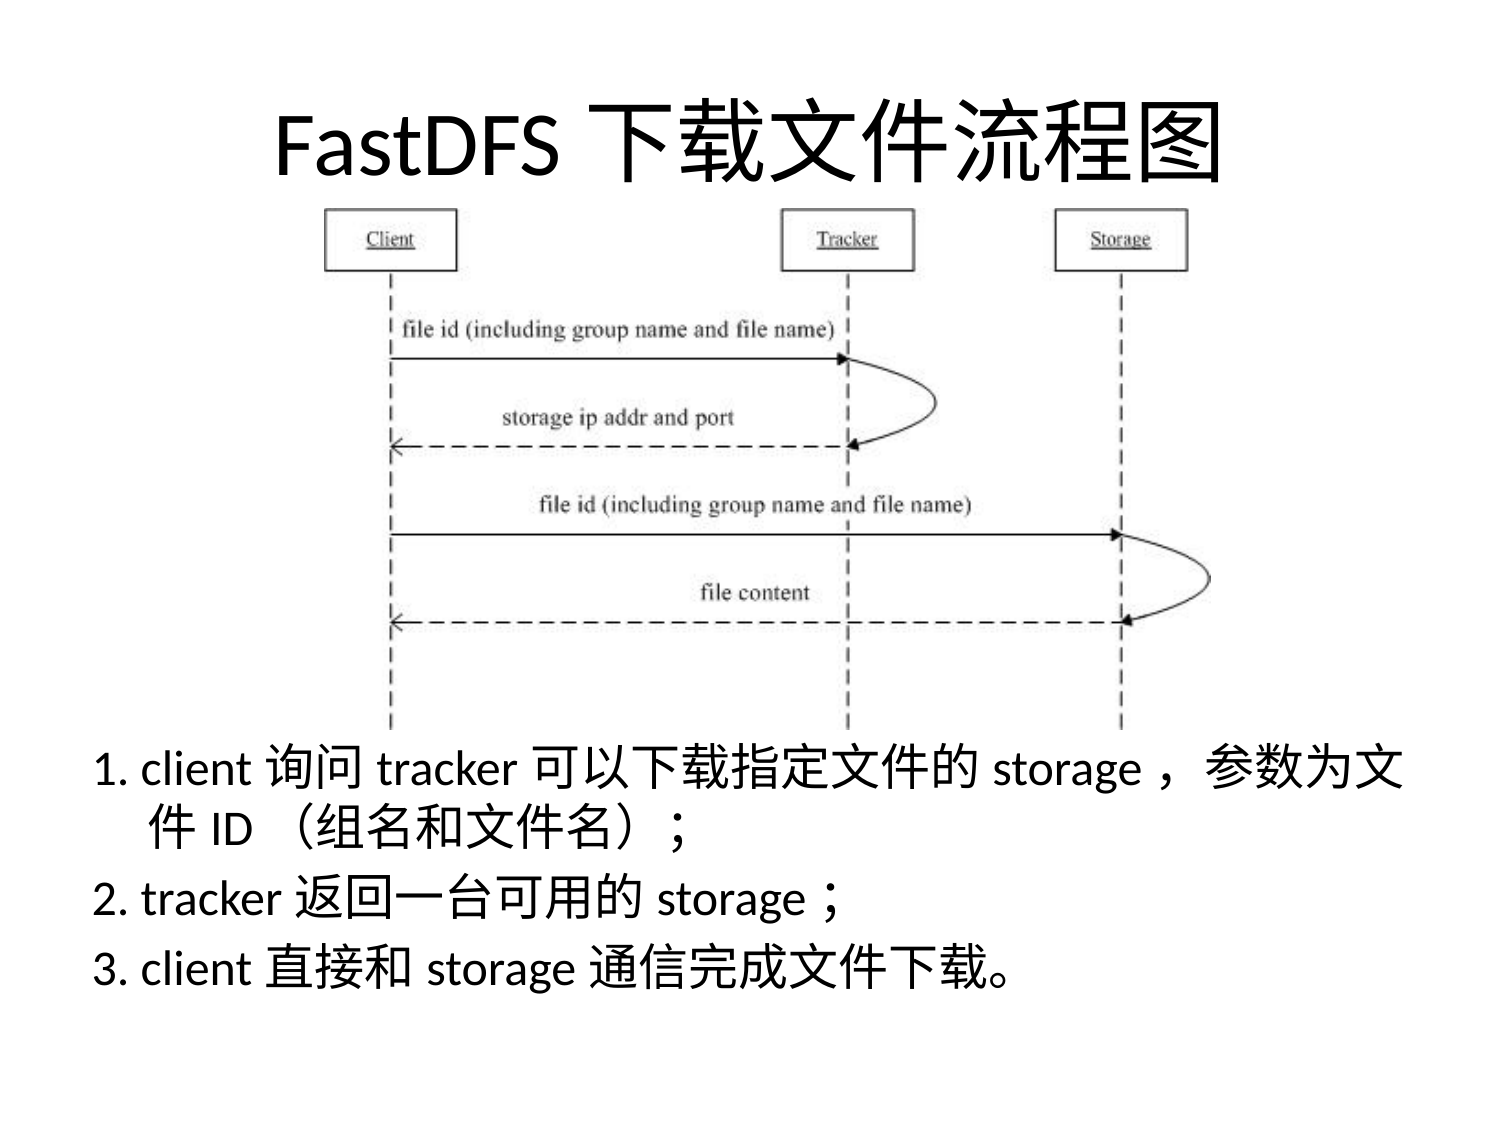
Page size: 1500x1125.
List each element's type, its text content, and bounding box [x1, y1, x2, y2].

list 1. client询问tracker可以下载指定文件的storage，参数为文件ID（组名和文件名）； 2. tracker返回一台可用的storage； 3. client直接和storage通信完成文件下载。 [76, 727, 1427, 1032]
title FastDFS下载文件流程图 [75, 45, 1425, 233]
picture [324, 207, 1211, 730]
